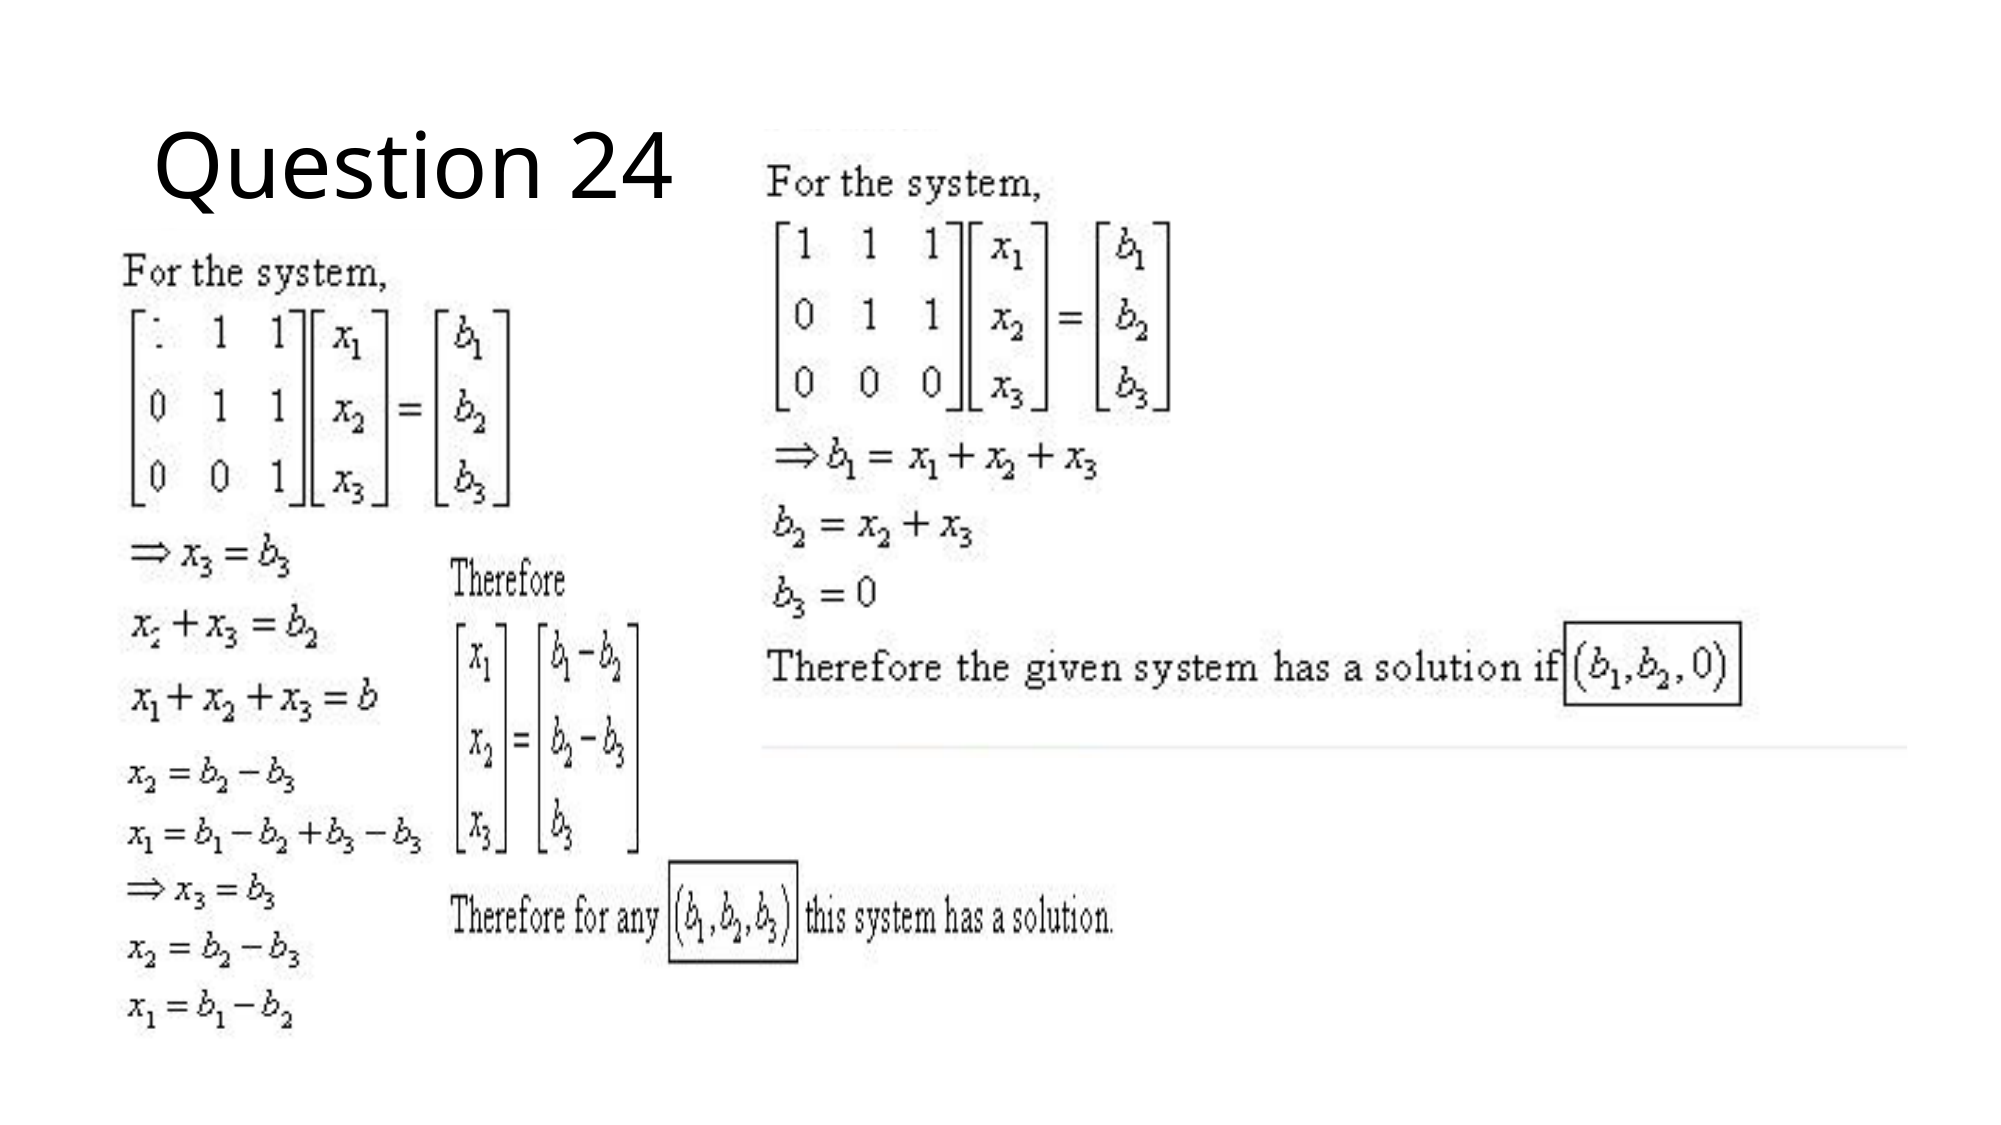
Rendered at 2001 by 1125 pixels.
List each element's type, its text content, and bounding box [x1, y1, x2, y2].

title Question 24 [137, 59, 1863, 278]
picture [116, 129, 1907, 1043]
